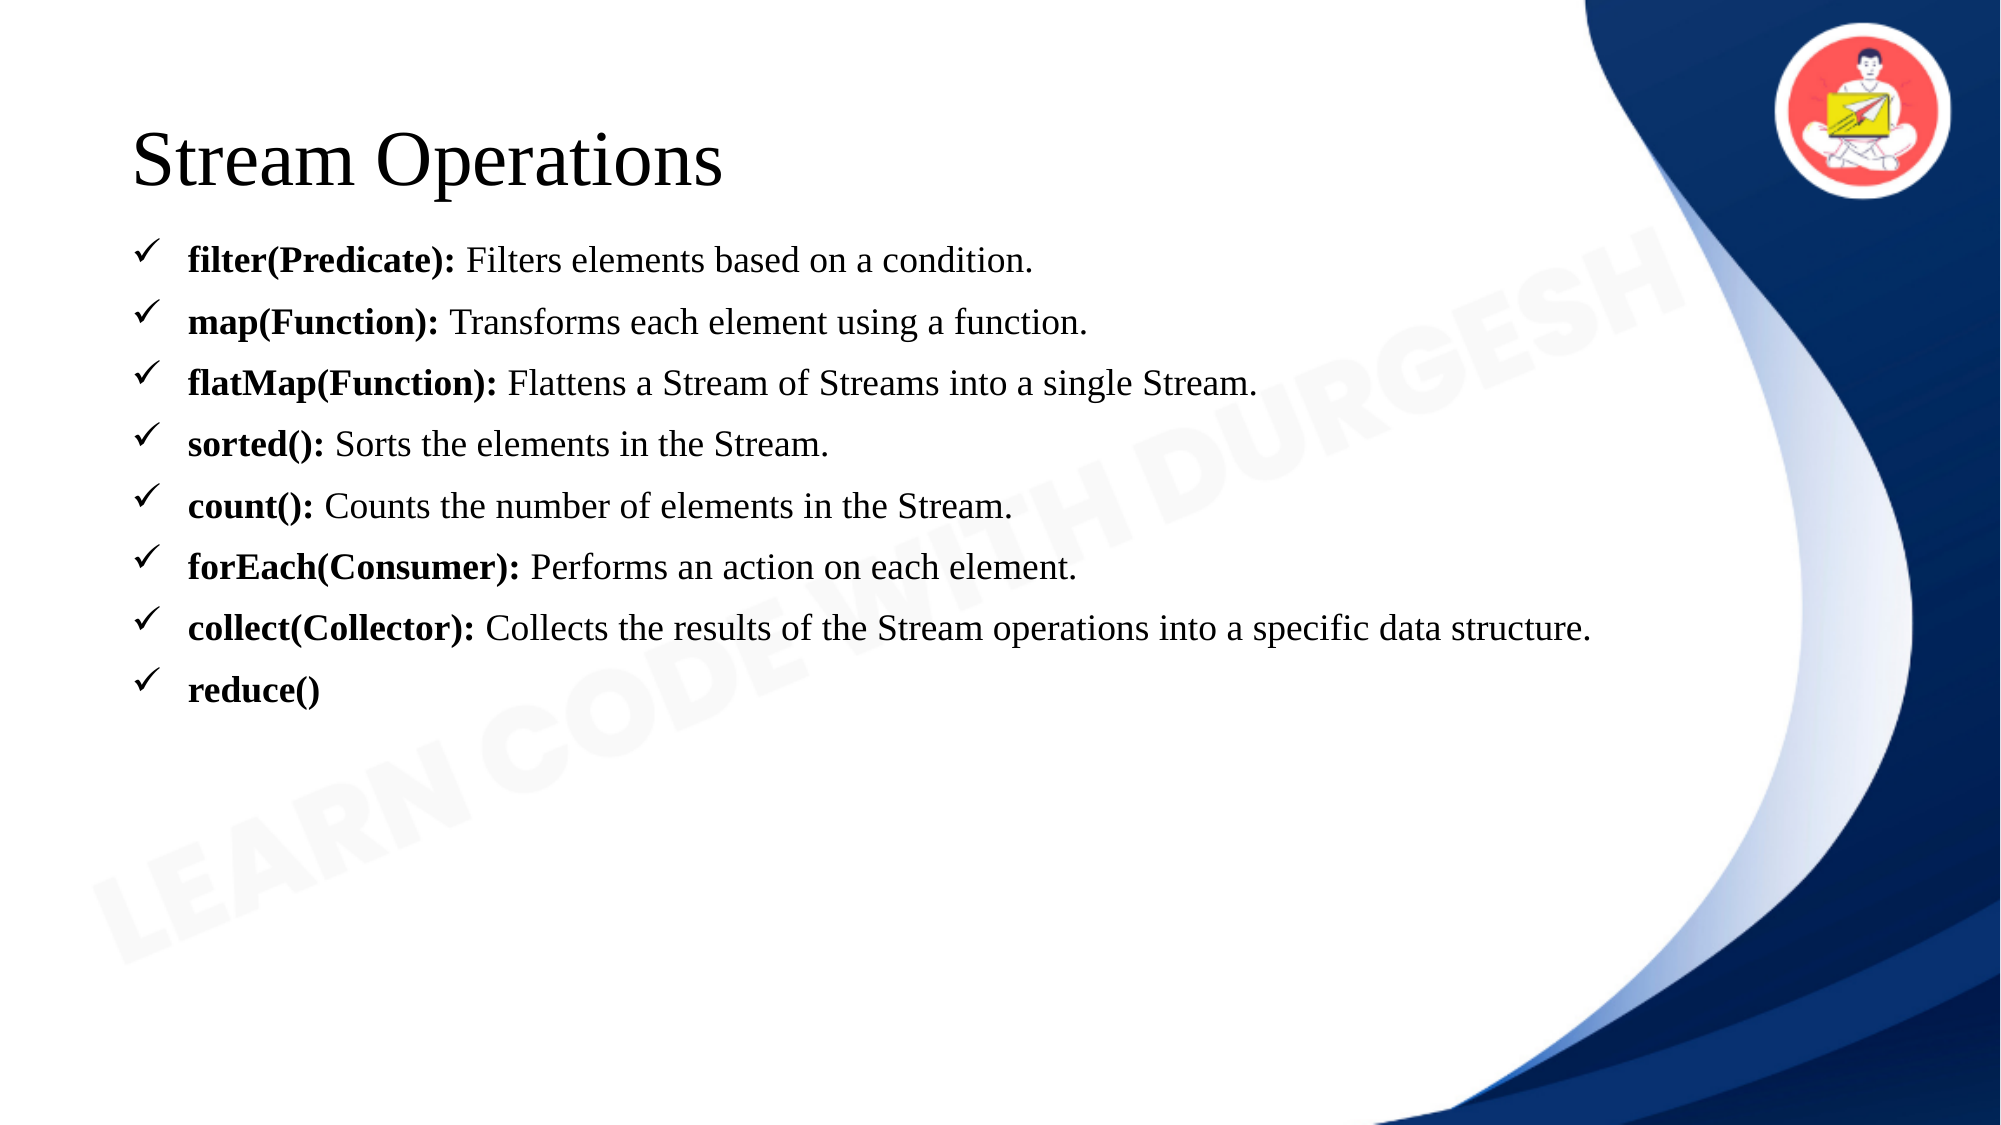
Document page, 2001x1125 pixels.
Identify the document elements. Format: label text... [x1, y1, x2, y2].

text_box filter(Predicate): Filters elements based on a condition. map(Function): Transforms each element using a function. flatMap(Function): Flattens a Stream of Streams into a single Stream. sorted(): Sorts the elements in the Stream. count(): Counts the number of elements in the Stream. forEach(Consumer): Performs an action on each element. collect(Collector): Collects the results of the Stream operations into a specific data structure. reduce() [116, 233, 1617, 1005]
picture [0, 0, 2001, 1125]
title Stream Operations [116, 62, 1617, 210]
